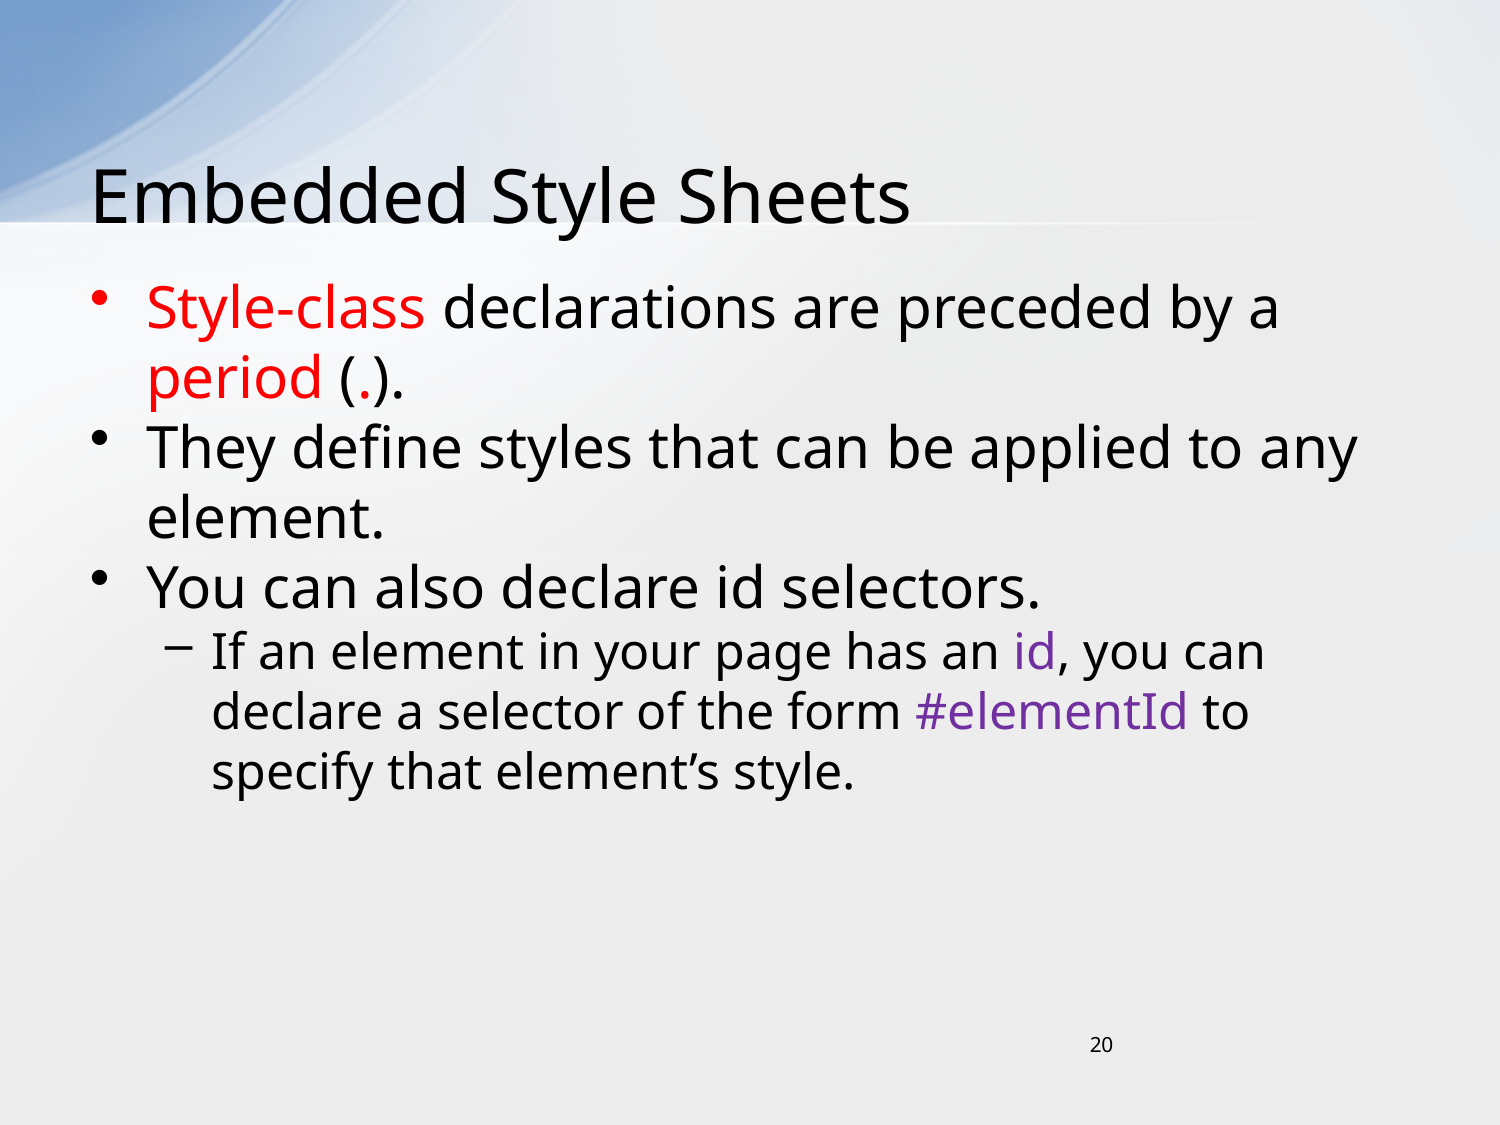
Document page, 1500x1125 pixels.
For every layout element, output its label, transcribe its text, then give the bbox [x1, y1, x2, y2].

title Embedded Style Sheets [75, 58, 1425, 247]
list Style-class declarations are preceded by a period (.). They define styles that can be applied to any element. You can also declare id selectors. If an element in your page has an id, you can declare a selector of the form #elementId to specify that element’s style. [75, 262, 1425, 1005]
picture [0, 0, 1500, 1125]
slide_number 20 [1074, 1024, 1425, 1103]
